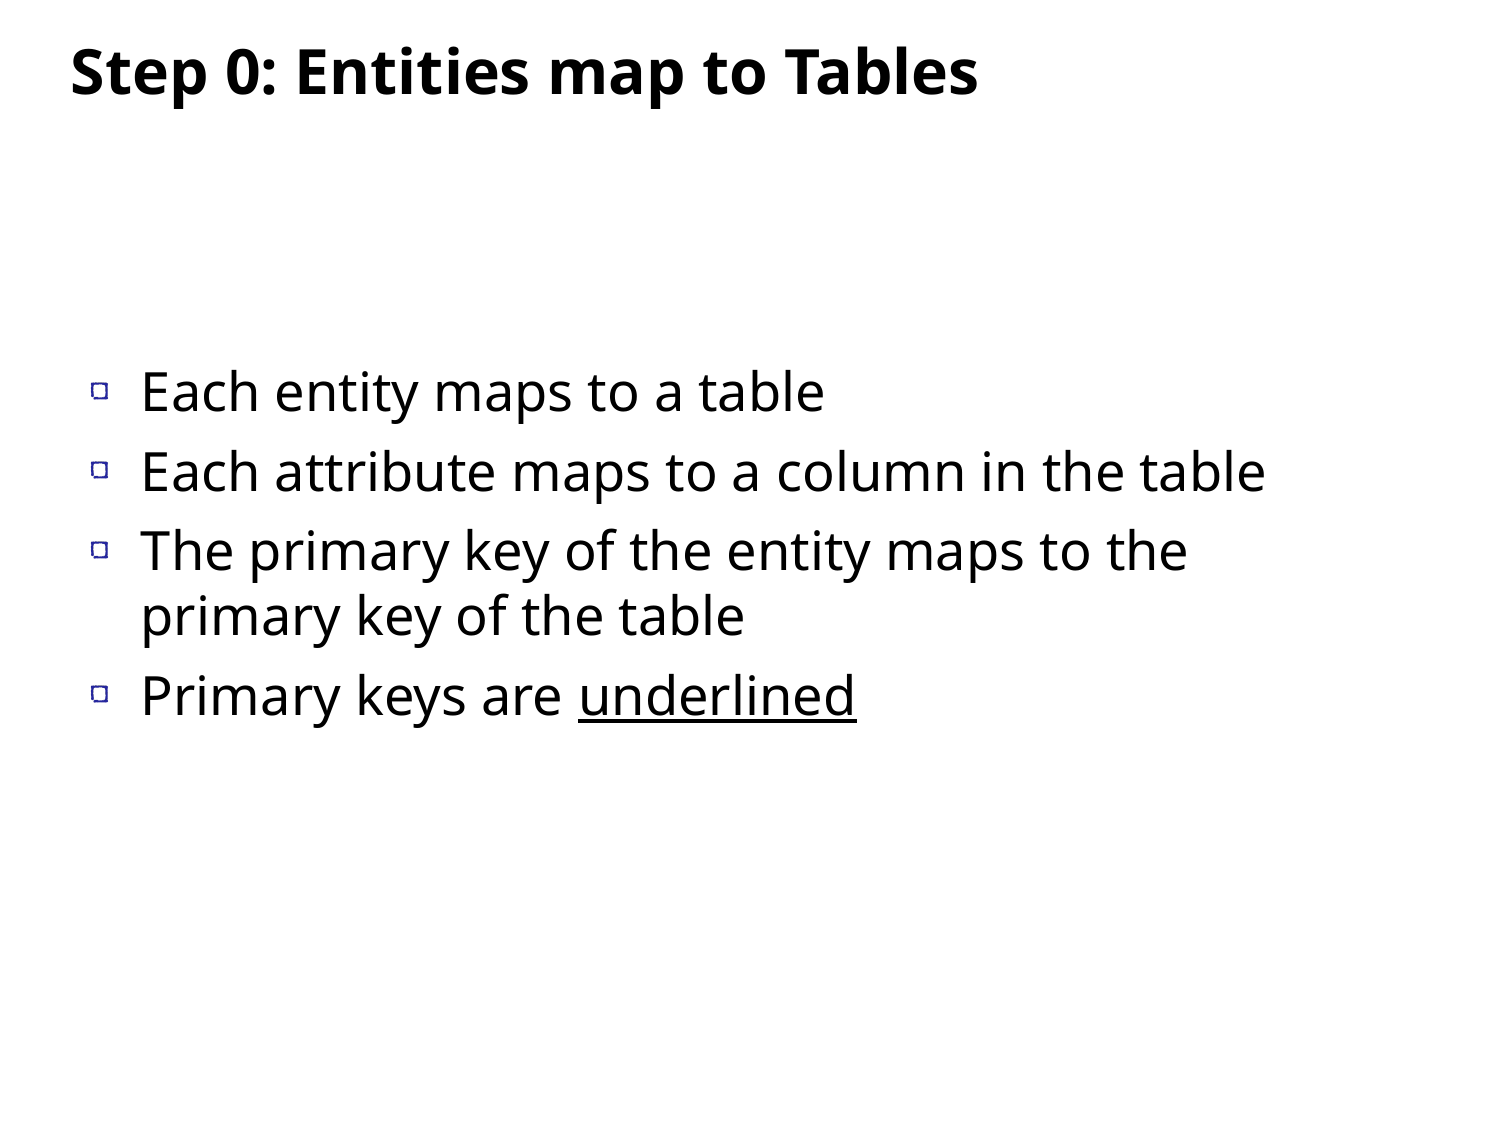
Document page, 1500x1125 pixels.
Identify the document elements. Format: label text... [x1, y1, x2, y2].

picture [90, 459, 112, 479]
text_box Each entity maps to a table Each attribute maps to a column in the table The primary key of the entity maps to the primary key of the table Primary keys are underlined [77, 350, 1323, 734]
picture [90, 539, 112, 559]
picture [90, 683, 112, 703]
picture [90, 380, 112, 400]
text_box Step 0: Entities map to Tables [63, 24, 1336, 114]
